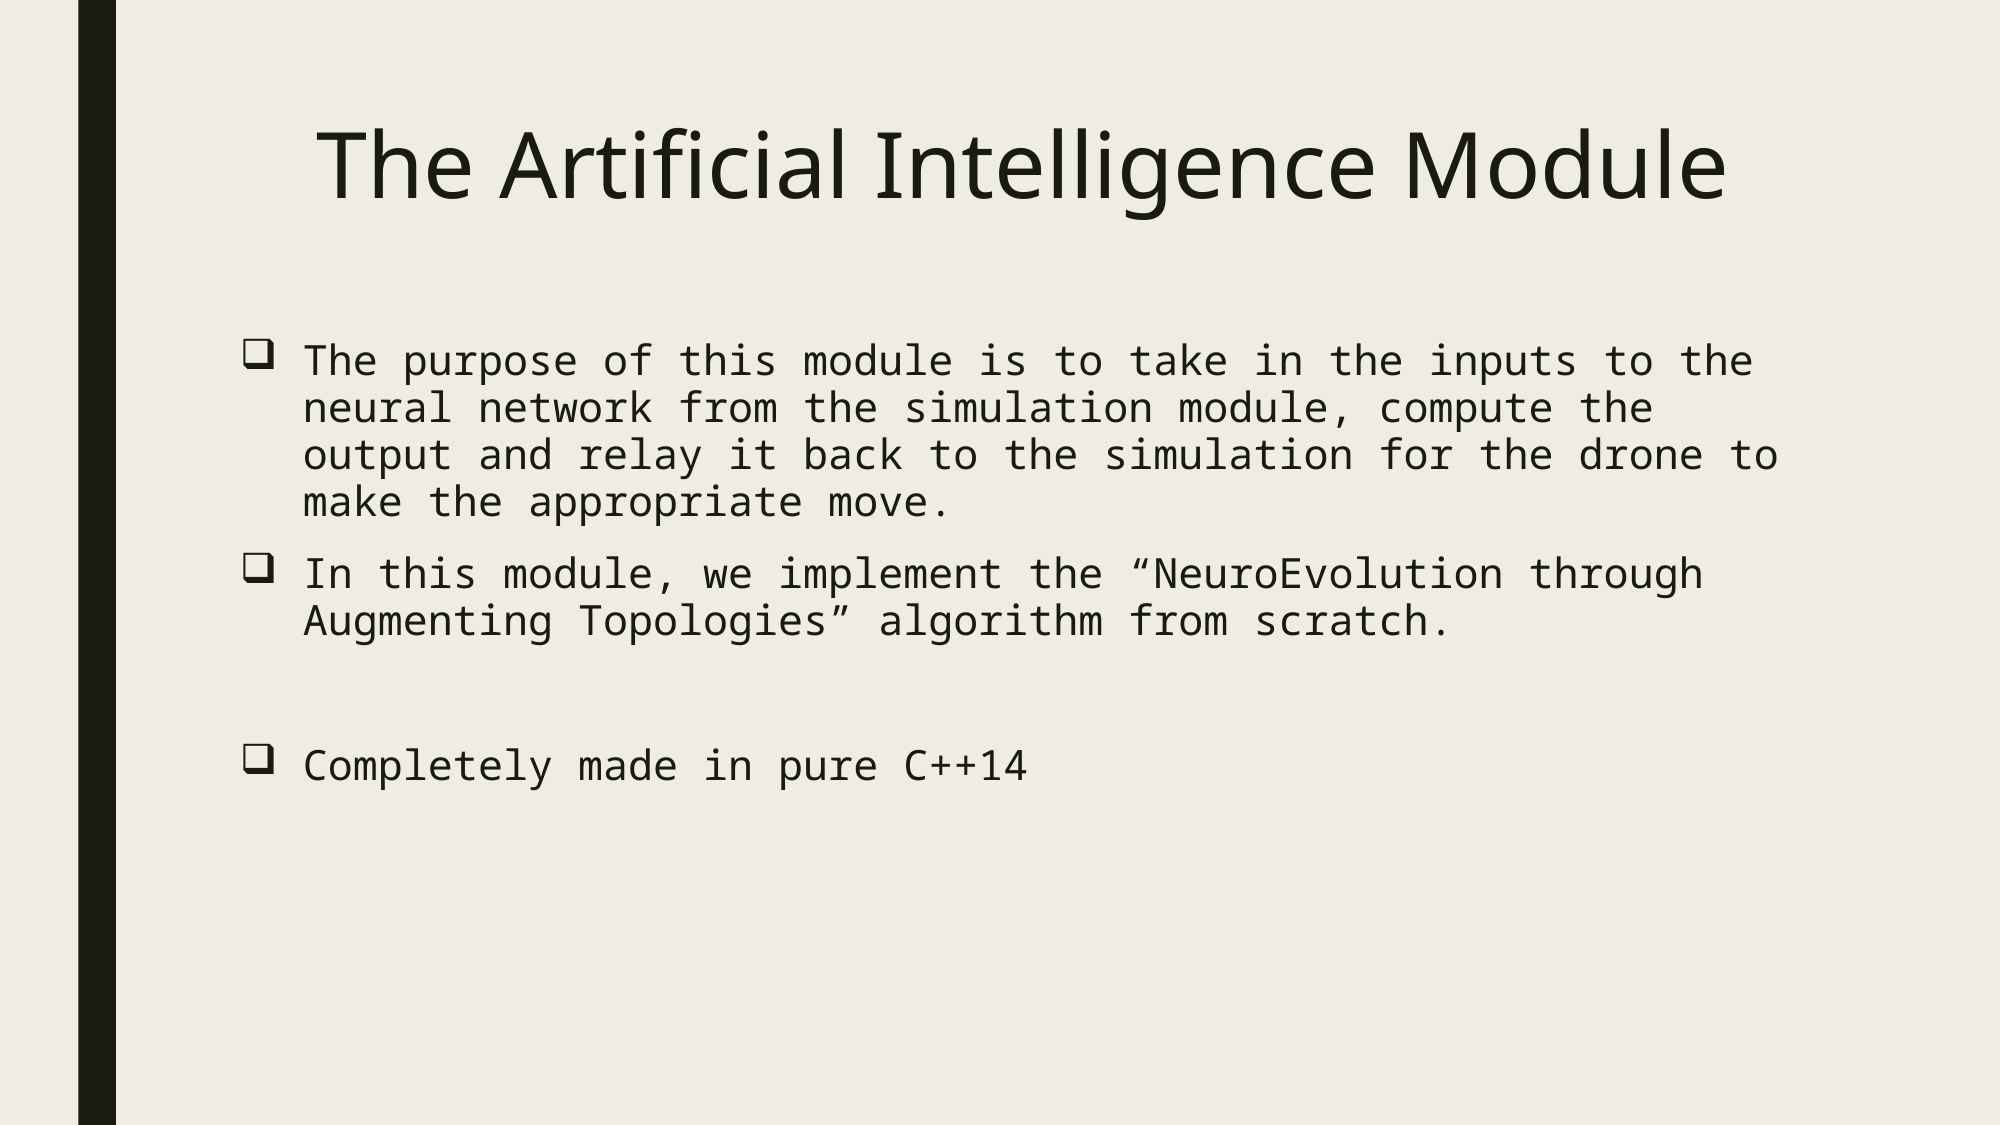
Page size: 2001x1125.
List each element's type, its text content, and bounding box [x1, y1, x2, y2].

list The purpose of this module is to take in the inputs to the neural network from the simulation module, compute the output and relay it back to the simulation for the drone to make the appropriate move. In this module, we implement the “NeuroEvolution through Augmenting Topologies” algorithm from scratch. Completely made in pure C++14 [225, 330, 1800, 1011]
title The Artificial Intelligence Module [225, 112, 1822, 263]
